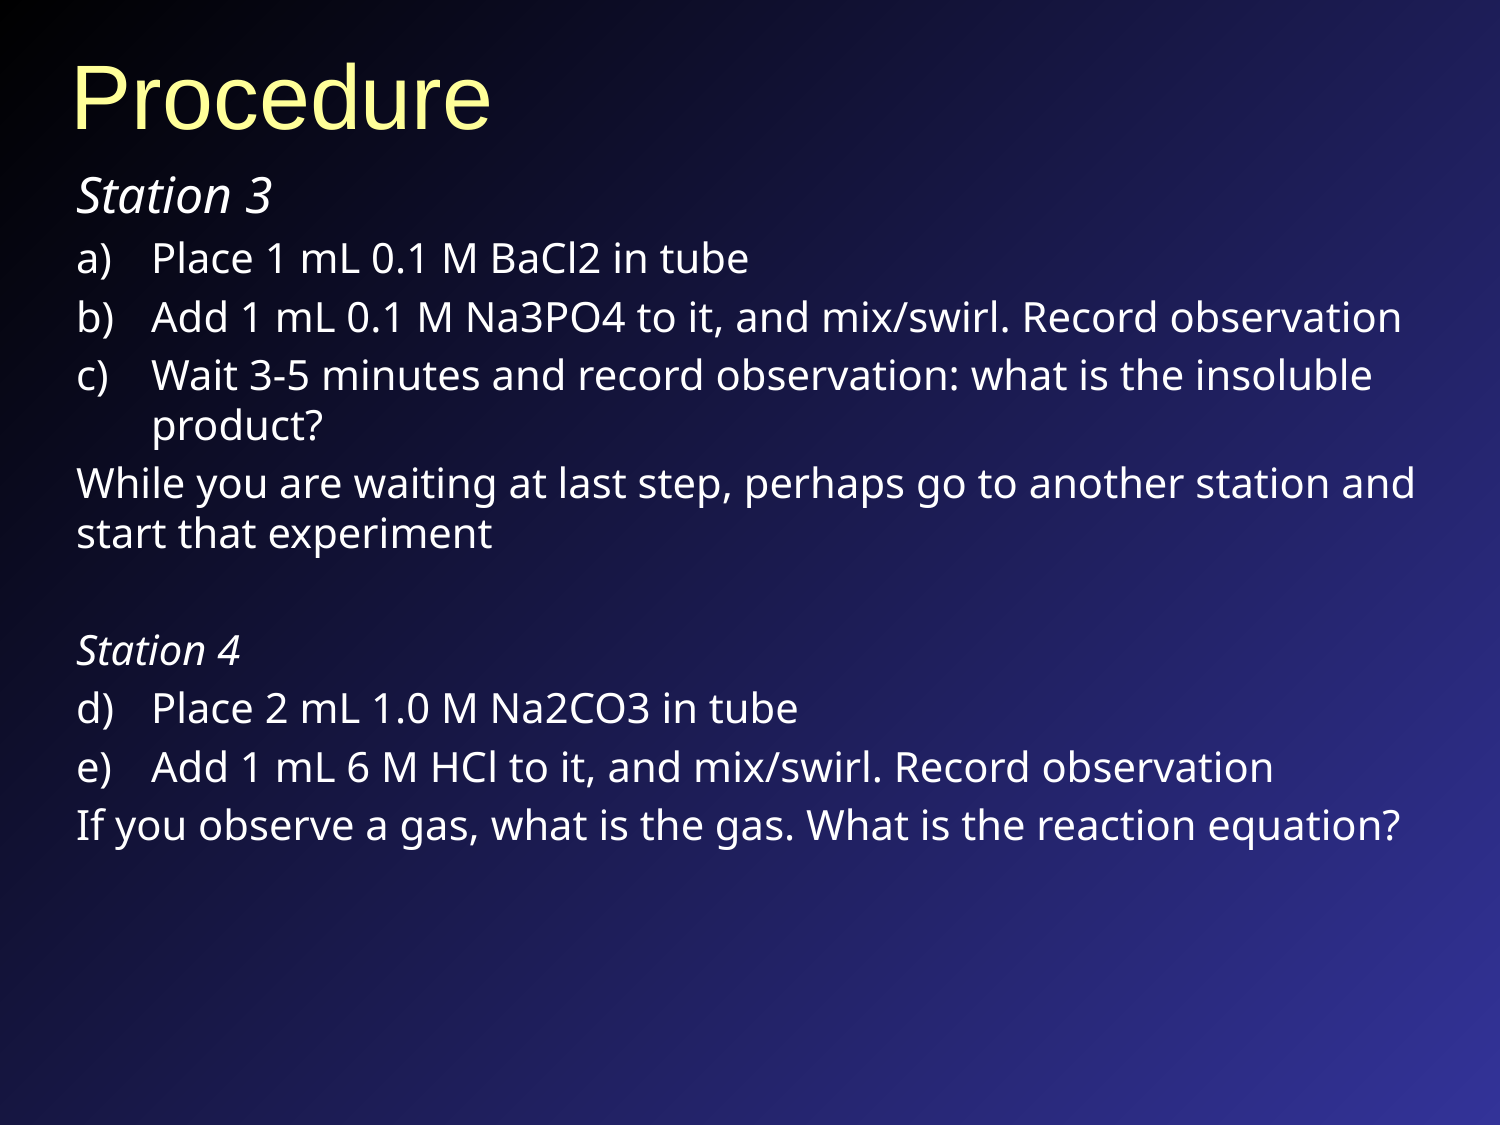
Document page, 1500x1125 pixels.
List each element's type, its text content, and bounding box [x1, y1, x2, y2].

list Station 3 Place 1 mL 0.1 M BaCl2 in tube Add 1 mL 0.1 M Na3PO4 to it, and mix/swirl. Record observation Wait 3-5 minutes and record observation: what is the insoluble product? While you are waiting at last step, perhaps go to another station and start that experiment Station 4 Place 2 mL 1.0 M Na2CO3 in tube Add 1 mL 6 M HCl to it, and mix/swirl. Record observation If you observe a gas, what is the gas. What is the reaction equation? [60, 155, 1438, 1075]
title Procedure [55, 29, 1438, 157]
